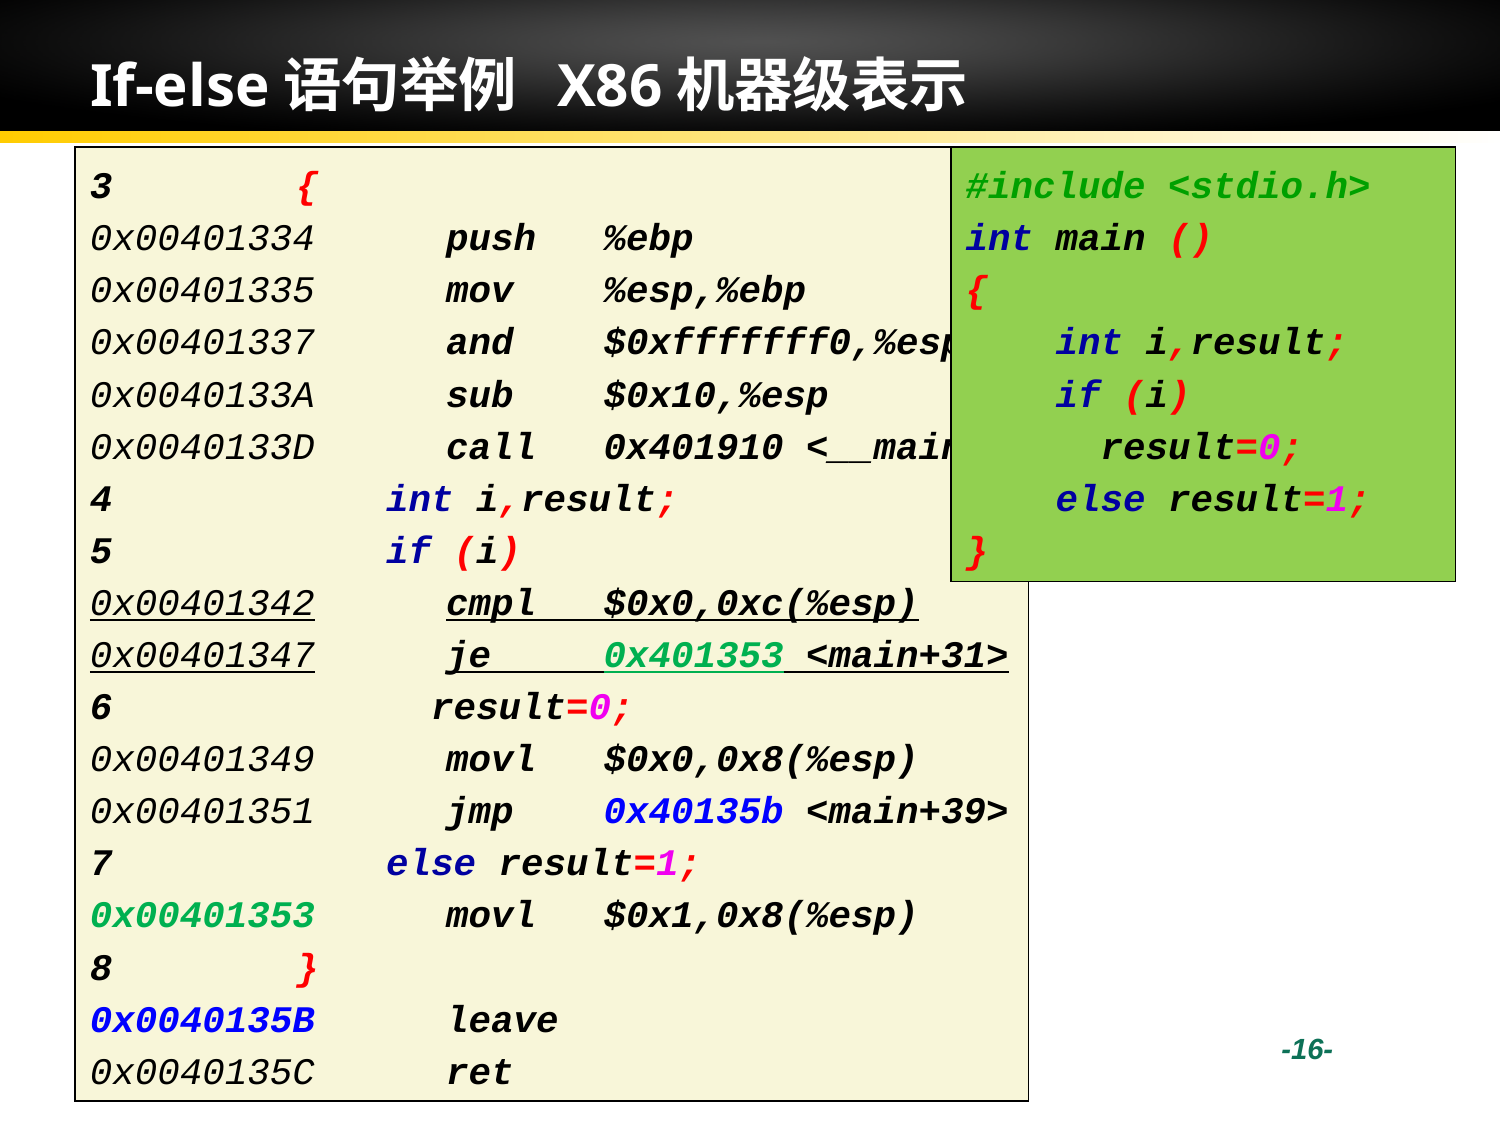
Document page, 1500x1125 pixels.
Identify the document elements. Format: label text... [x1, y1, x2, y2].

table_header 0 [650, 131, 655, 143]
picture [0, 0, 1500, 131]
table_cell 12 [738, 131, 744, 143]
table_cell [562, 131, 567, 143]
title If-else语句举例 X86机器级表示 [75, 35, 1425, 131]
text_box #include <stdio.h> int main () { int i,result; if (i) result=0; else result=1; } [950, 146, 1456, 582]
text_box 3 { 0x00401334 push %ebp 0x00401335 mov %esp,%ebp 0x00401337 and $0xfffffff0,%esp 0x0040133A sub $0x10,%esp 0x0040133D call 0x401910 <__main> 4 int i,result; 5 if (i) 0x00401342 cmpl $0x0,0xc(%esp) 0x00401347 je 0x401353 <main+31> 6 result=0; 0x00401349 movl $0x0,0x8(%esp) 0x00401351 jmp 0x40135b <main+39> 7 else result=1; 0x00401353 movl $0x1,0x8(%esp) 8 } 0x0040135B leave 0x0040135C ret [74, 146, 1029, 1102]
slide_number -16- [1257, 1023, 1425, 1102]
